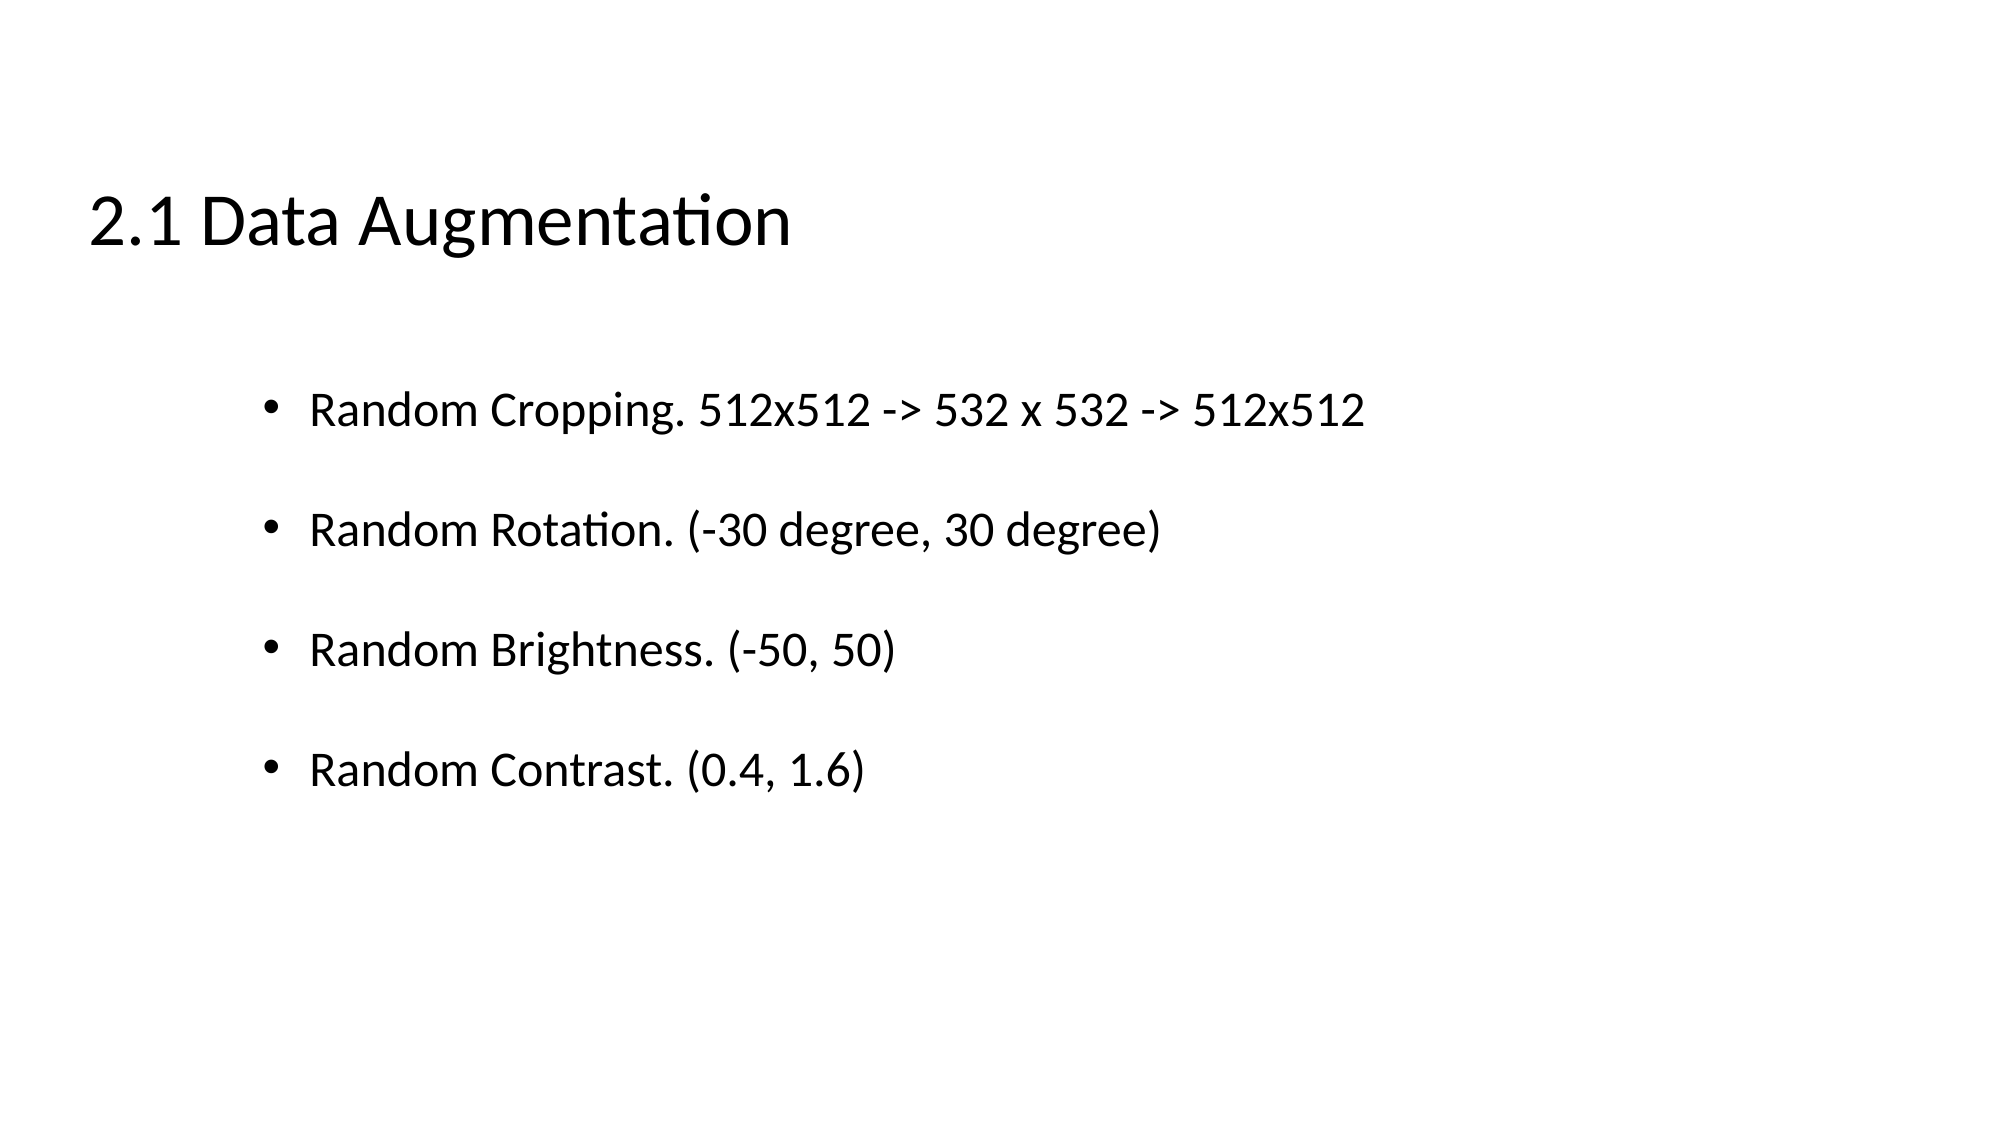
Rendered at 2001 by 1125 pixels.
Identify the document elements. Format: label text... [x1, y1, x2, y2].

text_box Random Cropping. 512x512 -> 532 x 532 -> 512x512 Random Rotation. (-30 degree, 30 degree) Random Brightness. (-50, 50) Random Contrast. (0.4, 1.6) [247, 369, 1471, 804]
text_box 2.1 Data Augmentation [73, 163, 869, 269]
